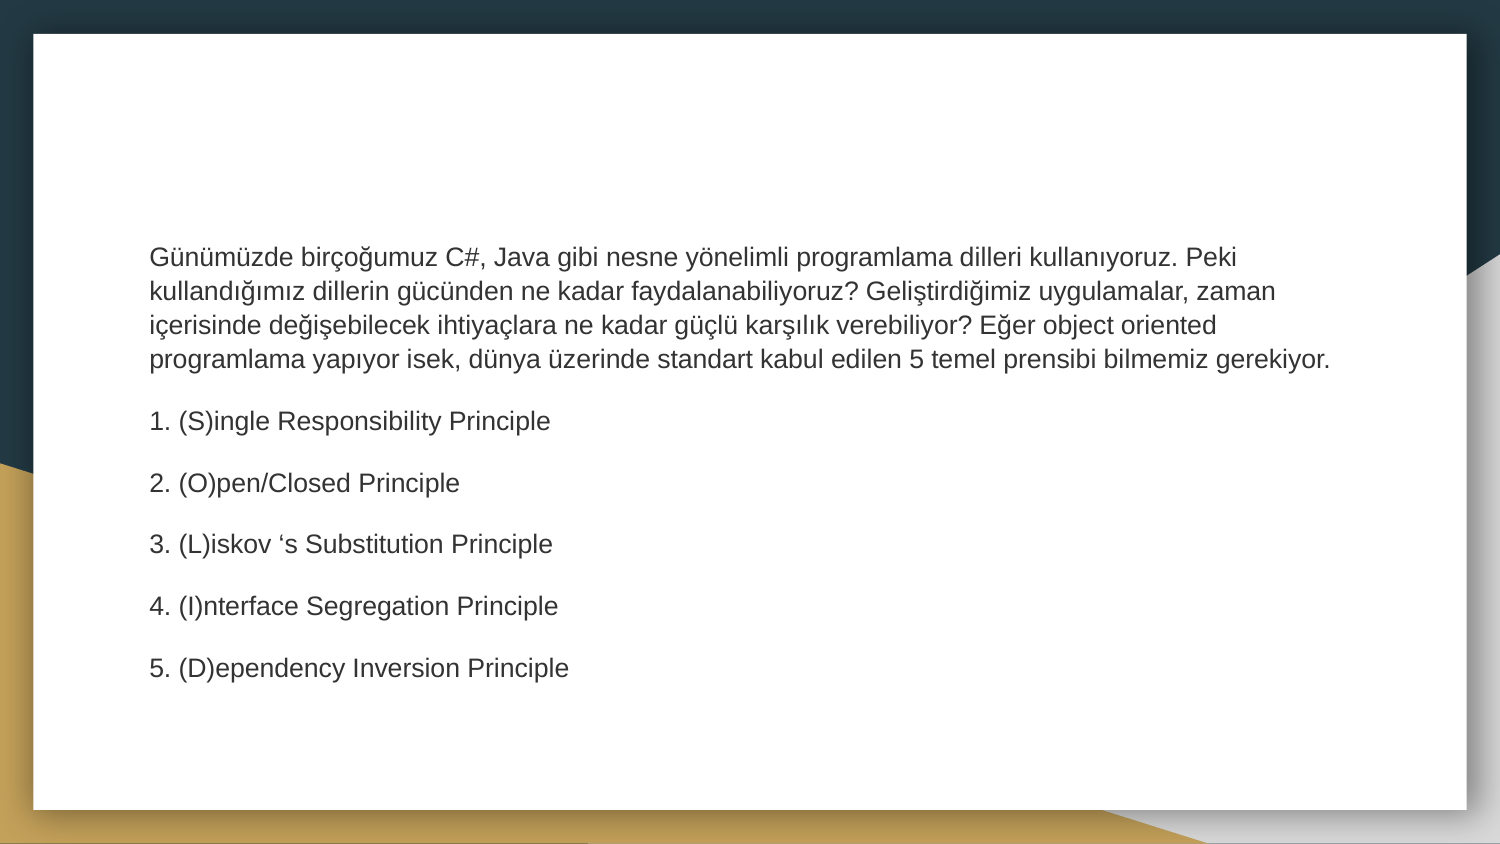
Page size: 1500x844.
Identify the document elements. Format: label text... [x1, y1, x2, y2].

list Günümüzde birçoğumuz C#, Java gibi nesne yönelimli programlama dilleri kullanıyoruz. Peki kullandığımız dillerin gücünden ne kadar faydalanabiliyoruz? Geliştirdiğimiz uygulamalar, zaman içerisinde değişebilecek ihtiyaçlara ne kadar güçlü karşılık verebiliyor? Eğer object oriented programlama yapıyor isek, dünya üzerinde standart kabul edilen 5 temel prensibi bilmemiz gerekiyor. 1. (S)ingle Responsibility Principle 2. (O)pen/Closed Principle 3. (L)iskov ‘s Substitution Principle 4. (I)nterface Segregation Principle 5. (D)ependency Inversion Principle [134, 223, 1366, 729]
